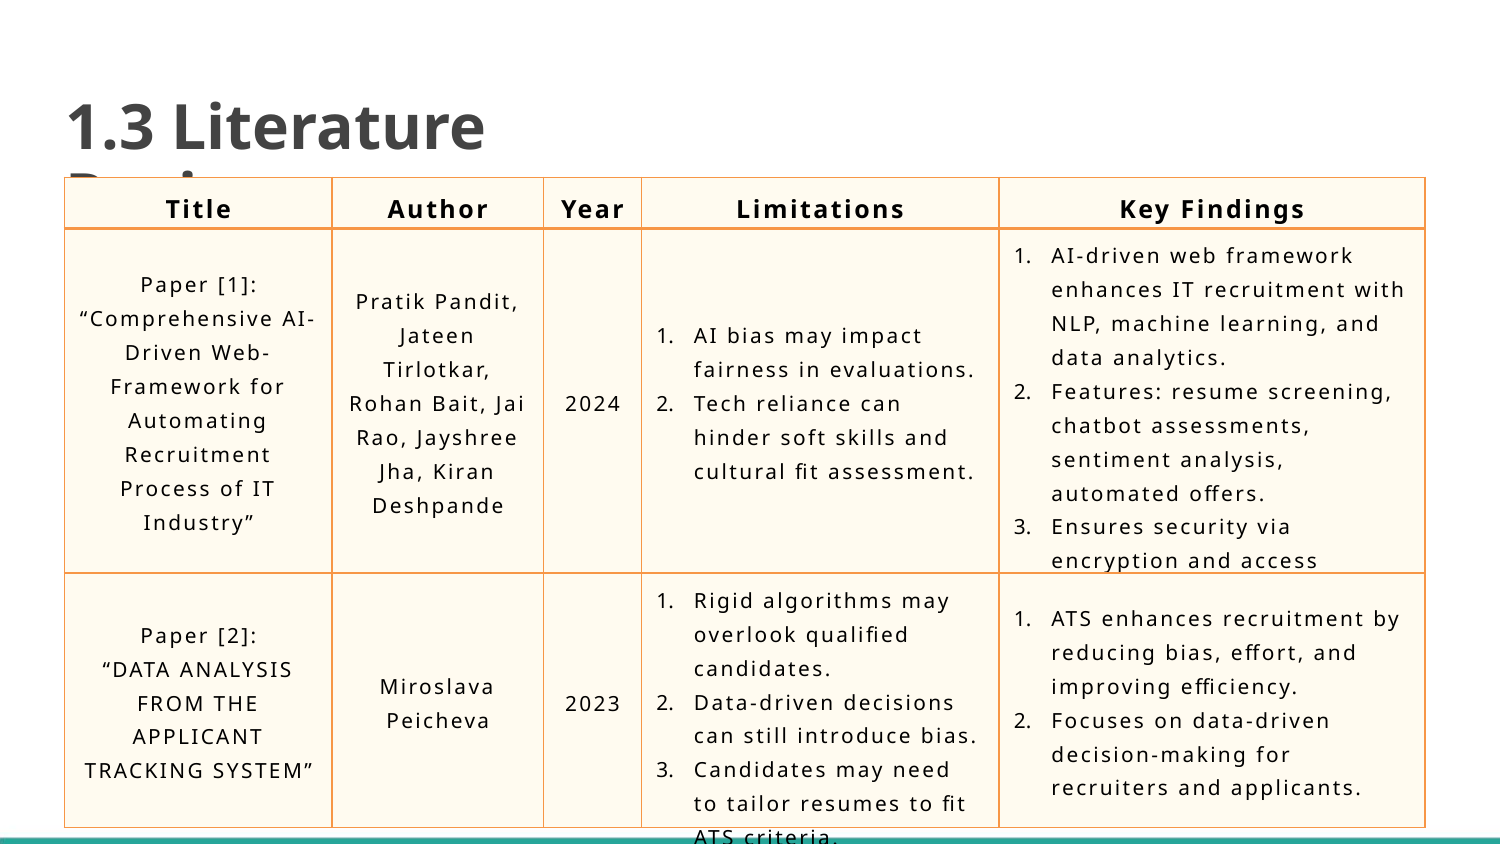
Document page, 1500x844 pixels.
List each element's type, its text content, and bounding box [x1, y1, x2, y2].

table_cell Paper [1]: “Comprehensive AI-Driven Web-Framework for Automating Recruitment Process of IT Industry” [65, 230, 331, 572]
table_cell Pratik Pandit, Jateen Tirlotkar, Rohan Bait, Jai Rao, Jayshree Jha, Kiran Deshpande [333, 230, 543, 572]
table_cell 2024 [544, 230, 641, 572]
text_box [0, 8, 1500, 844]
table_cell AI-driven web framework enhances IT recruitment with NLP, machine learning, and data analytics. Features: resume screening, chatbot assessments, sentiment analysis, automated offers. Ensures security via encryption and access controls [1000, 230, 1424, 572]
table_cell 2023 [544, 574, 641, 827]
table_cell Paper [2]: “DATA ANALYSIS FROM THE APPLICANT TRACKING SYSTEM” [65, 574, 331, 827]
table_cell ATS enhances recruitment by reducing bias, effort, and improving efficiency. Focuses on data-driven decision-making for recruiters and applicants. [1000, 574, 1424, 827]
table_cell Rigid algorithms may overlook qualified candidates. Data-driven decisions can still introduce bias. Candidates may need to tailor resumes to fit ATS criteria. [642, 574, 998, 827]
table_header Title [65, 178, 331, 227]
table_cell AI bias may impact fairness in evaluations. Tech reliance can hinder soft skills and cultural fit assessment. [642, 230, 998, 572]
table_header Year [544, 178, 641, 227]
text_box 1.3 Literature Review [65, 92, 672, 177]
table_header Limitations [642, 178, 998, 227]
table_cell Miroslava Peicheva [333, 574, 543, 827]
table_header Key Findings [1000, 178, 1424, 227]
table_header Author [333, 178, 543, 227]
